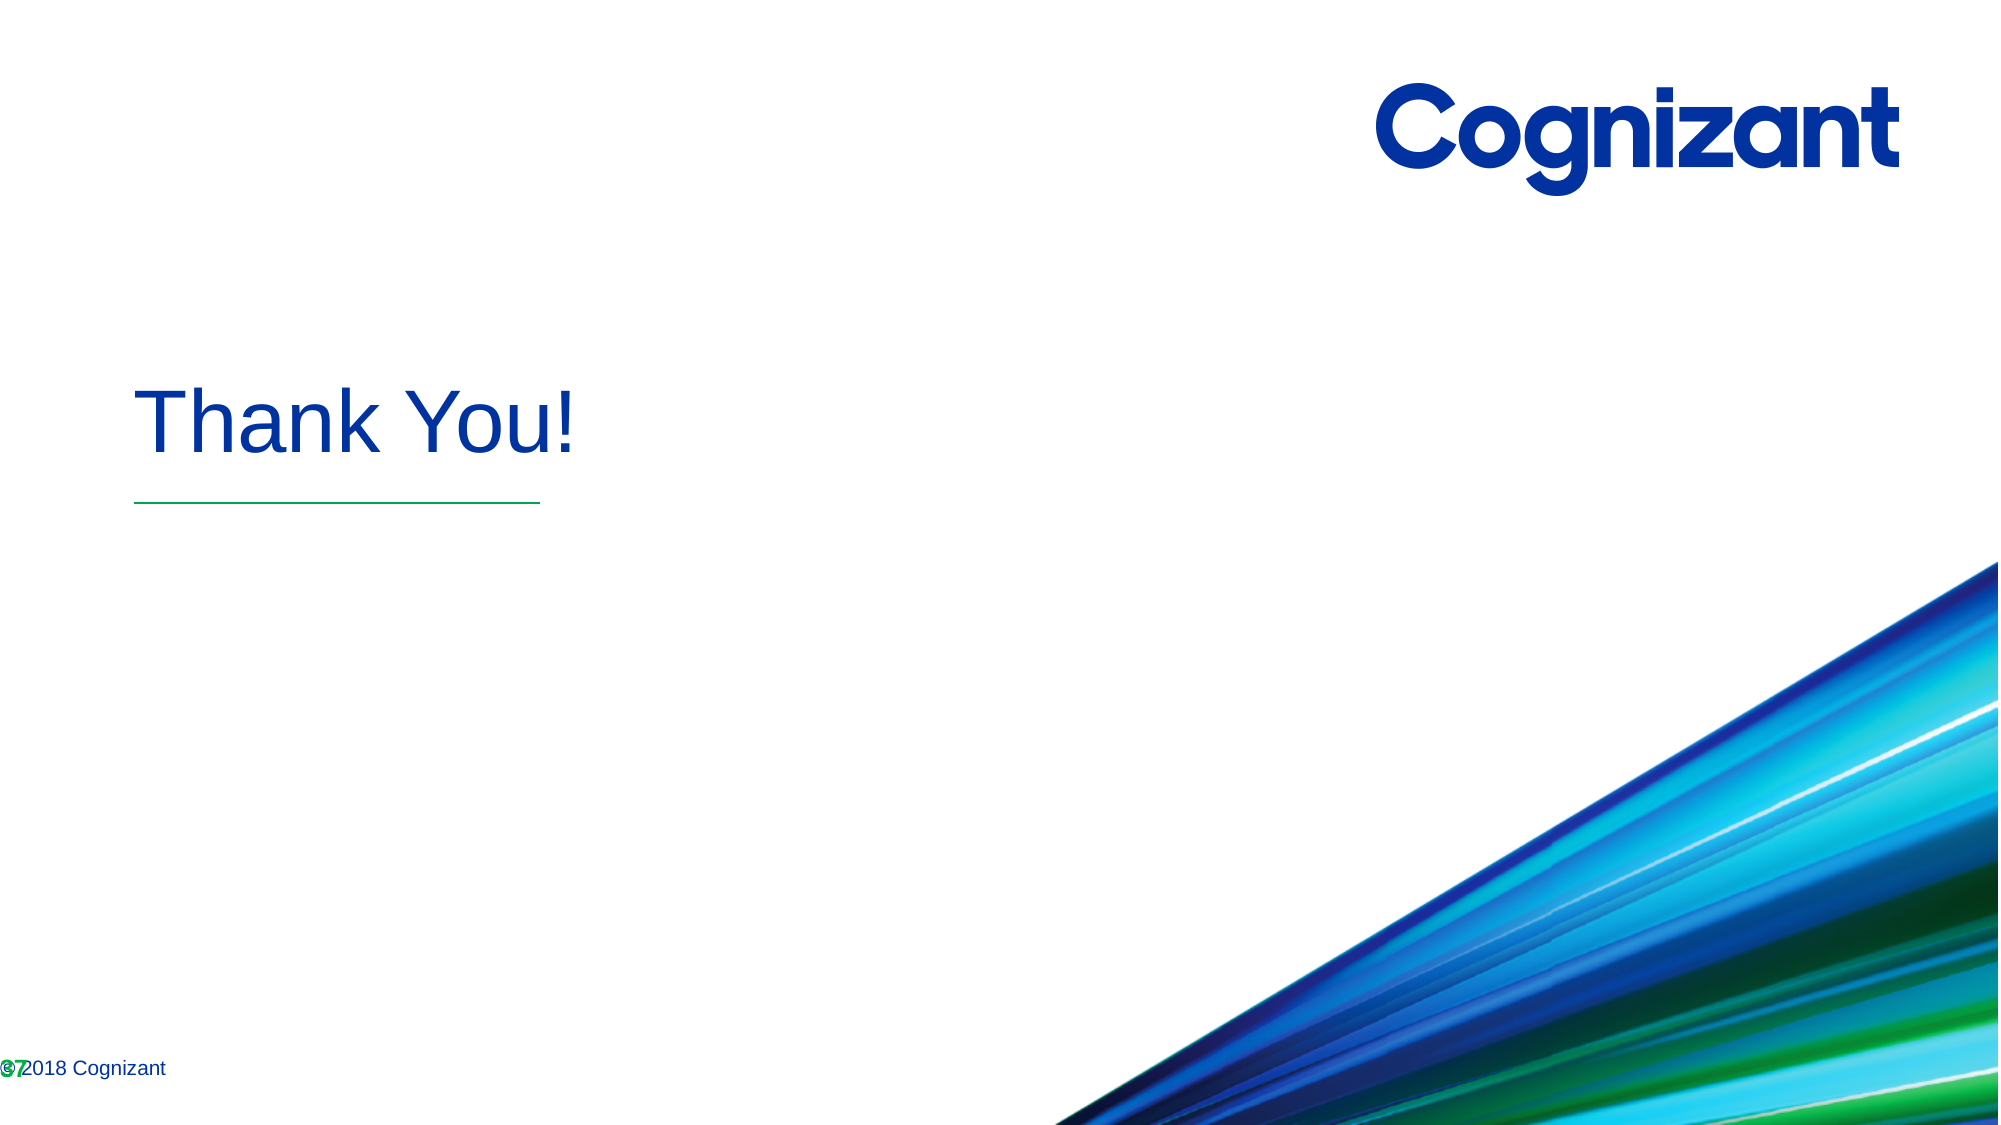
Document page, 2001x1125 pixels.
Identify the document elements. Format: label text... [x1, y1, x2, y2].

picture [1461, 781, 1683, 908]
picture [0, 1, 1998, 1125]
title Thank You! [133, 399, 1834, 472]
footer © 2018 Cognizant [50, 1050, 1000, 1085]
slide_number 37 [0, 1050, 50, 1085]
picture [1320, 861, 1998, 1125]
